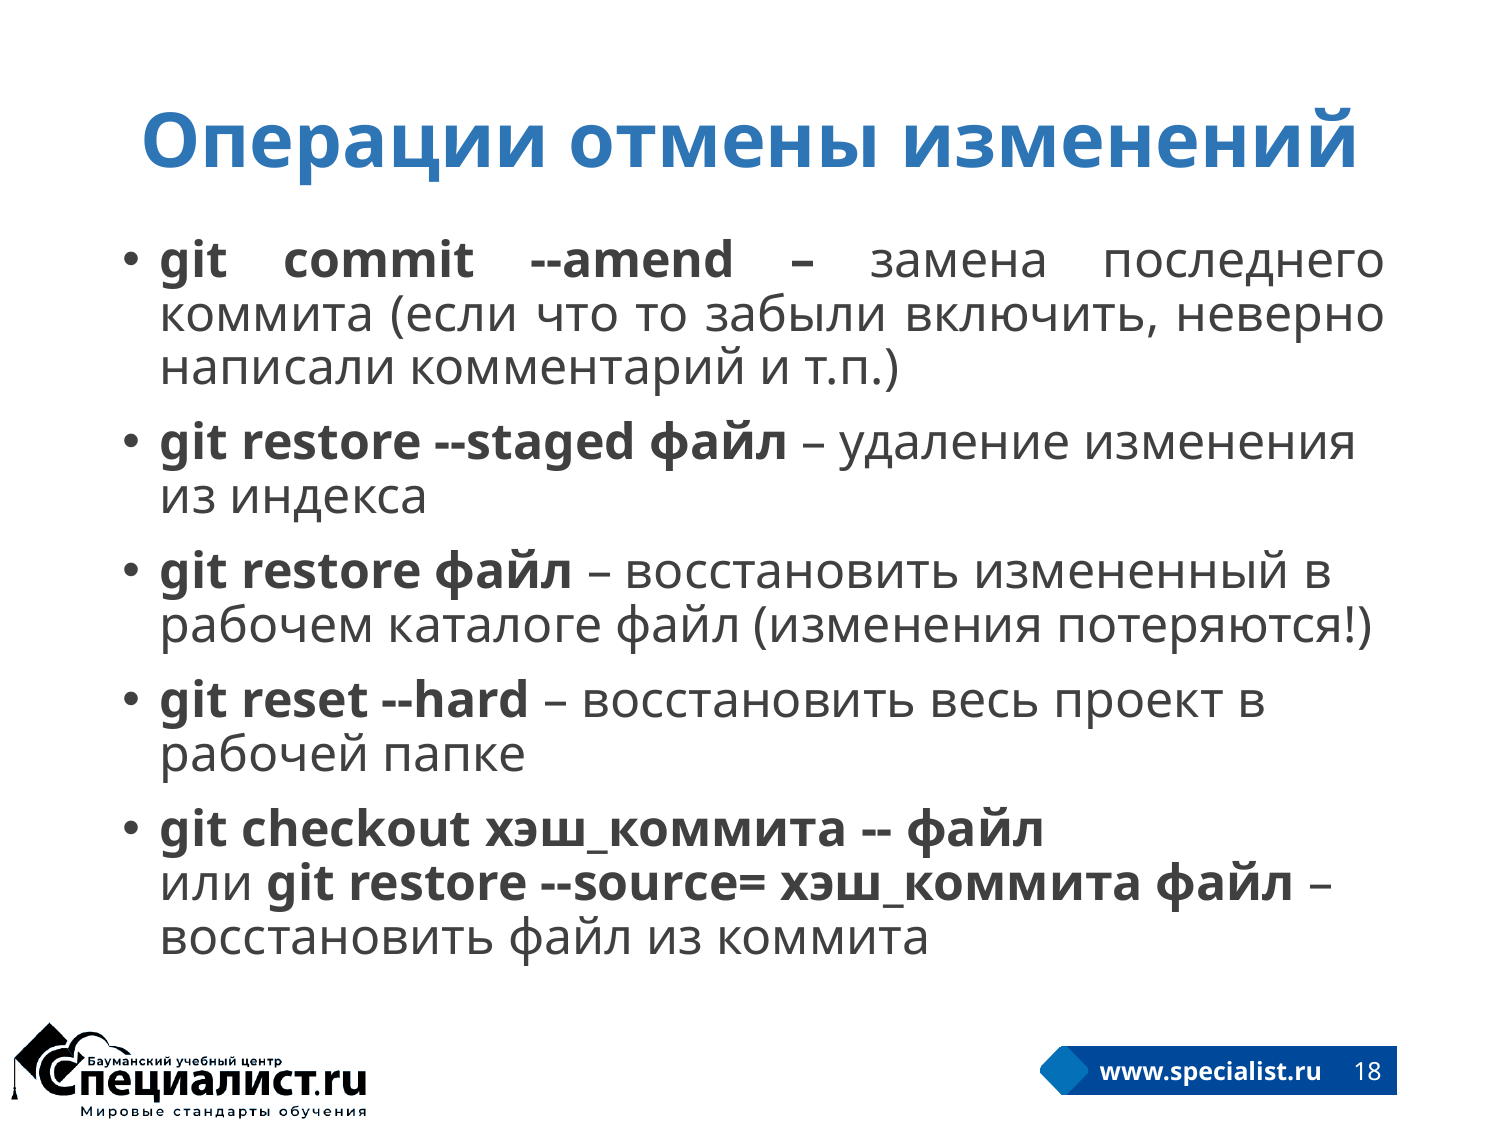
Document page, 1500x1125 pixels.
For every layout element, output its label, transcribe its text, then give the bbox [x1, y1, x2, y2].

title Операции отмены изменений [103, 59, 1397, 227]
list git commit --amend – замена последнего коммита (если что то забыли включить, неверно написали комментарий и т.п.) git restore --staged файл – удаление изменения из индекса git restore файл – восстановить измененный в рабочем каталоге файл (изменения потеряются!) git reset --hard – восстановить весь проект в рабочей папке git checkout хэш_коммита -- файл или git restore --source= хэш_коммита файл – восстановить файл из коммита [107, 226, 1402, 998]
picture [1040, 1046, 1059, 1095]
slide_number 18 [1059, 1042, 1397, 1103]
picture [11, 1022, 366, 1119]
